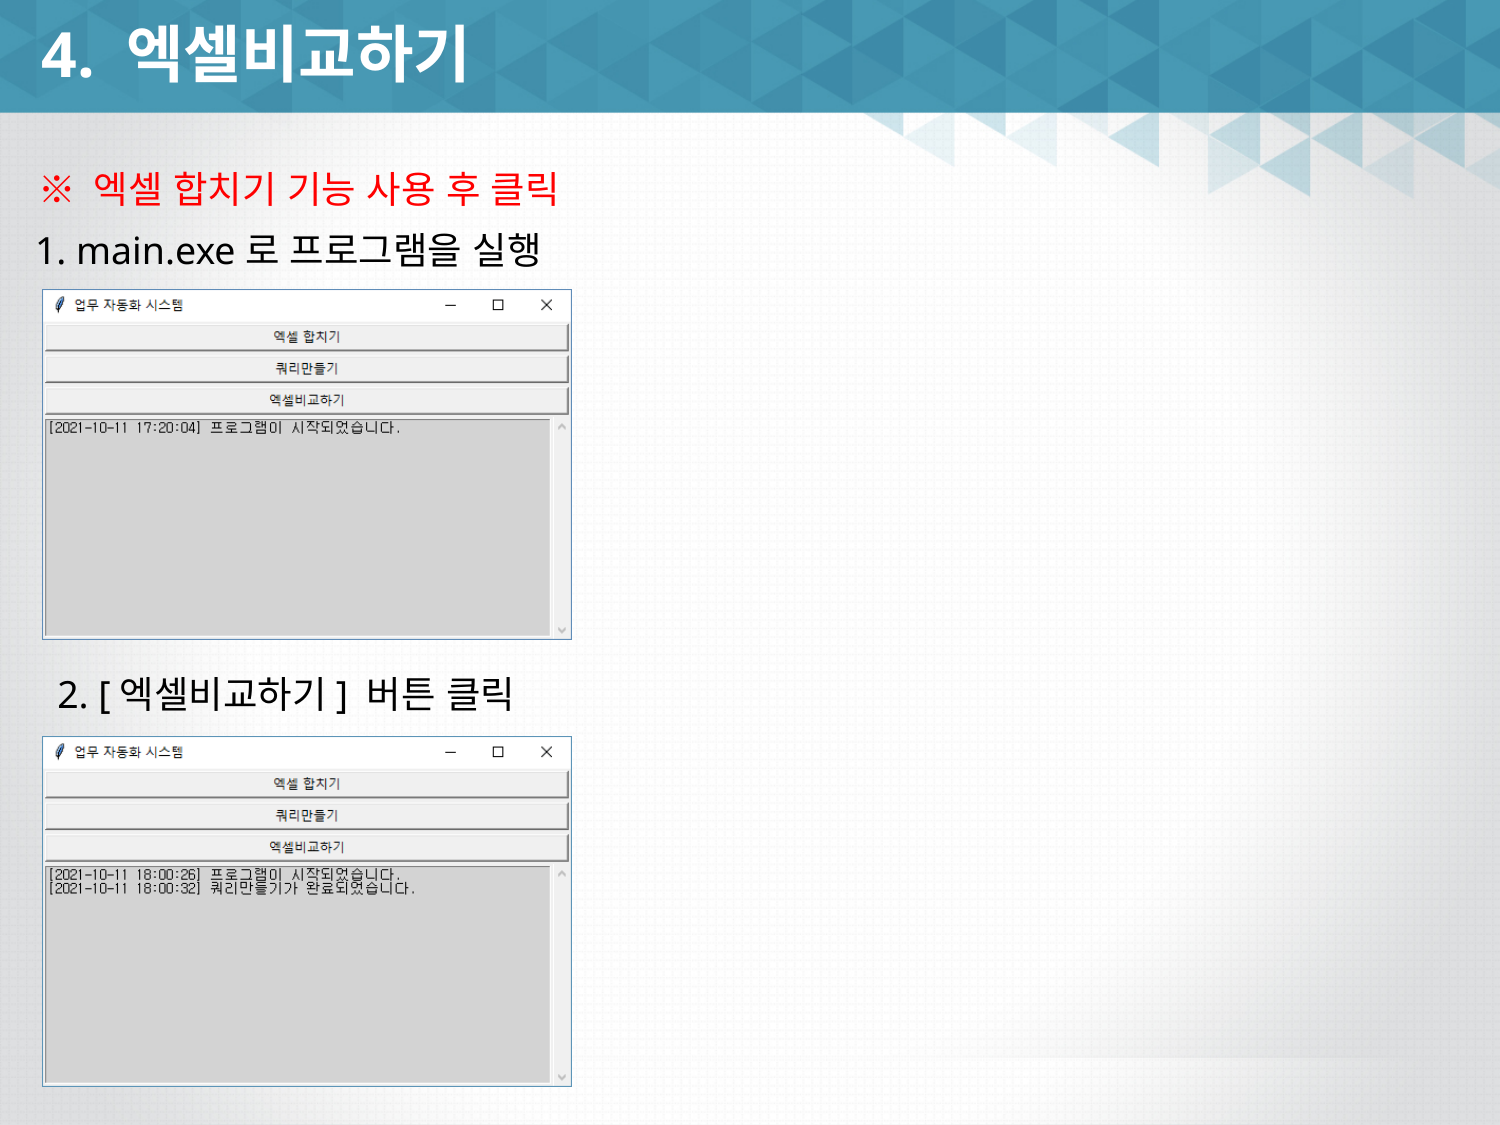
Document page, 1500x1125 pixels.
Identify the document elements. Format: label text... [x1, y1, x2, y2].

text_box 4. 엑셀비교하기 [27, 7, 1441, 97]
text_box ※ 엑셀 합치기 기능 사용 후 클릭 [24, 158, 1334, 219]
text_box 2. [엑셀비교하기] 버튼 클릭 [42, 663, 1353, 724]
text_box 1. main.exe로 프로그램을 실행 [20, 219, 1331, 280]
picture [0, 0, 1500, 1125]
